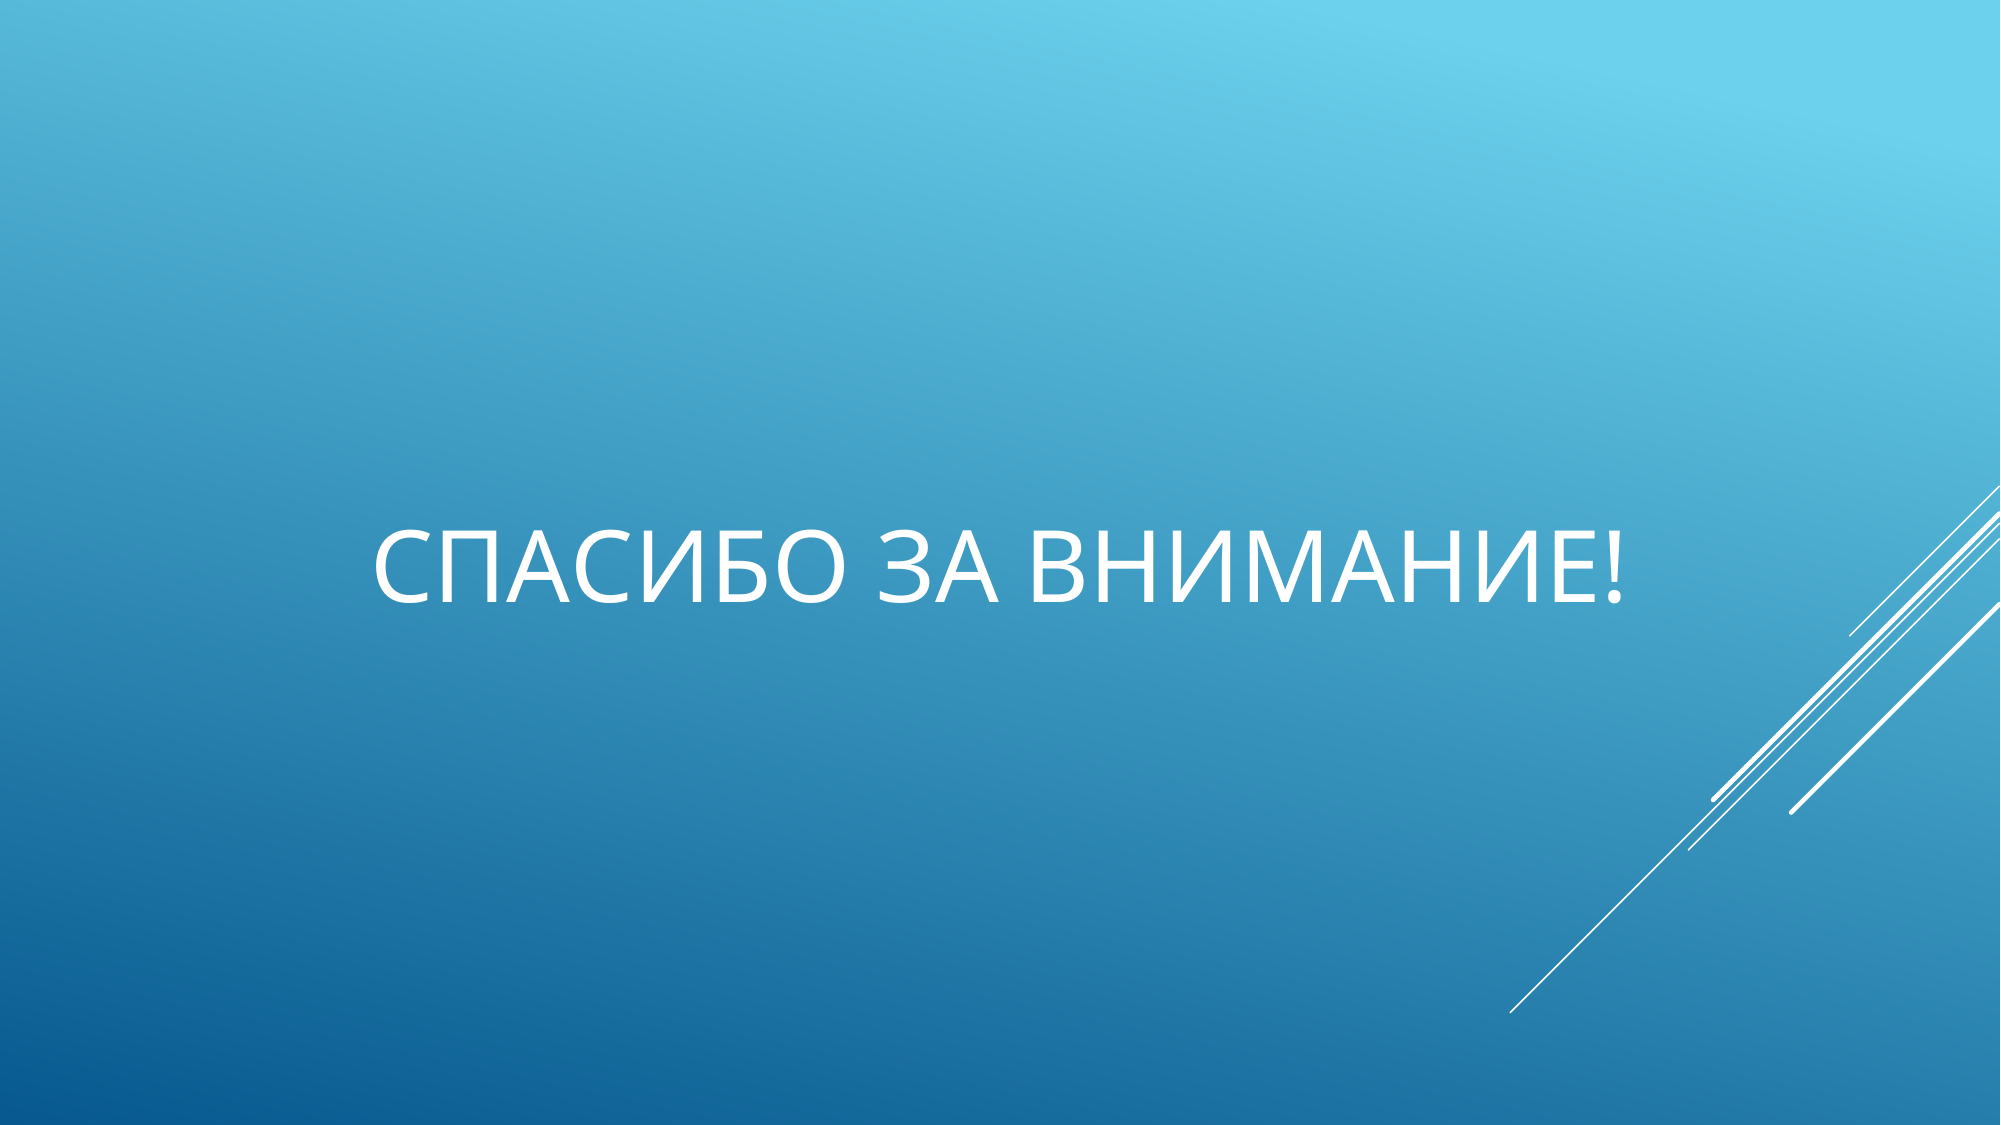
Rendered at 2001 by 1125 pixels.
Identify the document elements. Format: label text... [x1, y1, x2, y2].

title Спасибо за внимание! [174, 493, 1825, 632]
